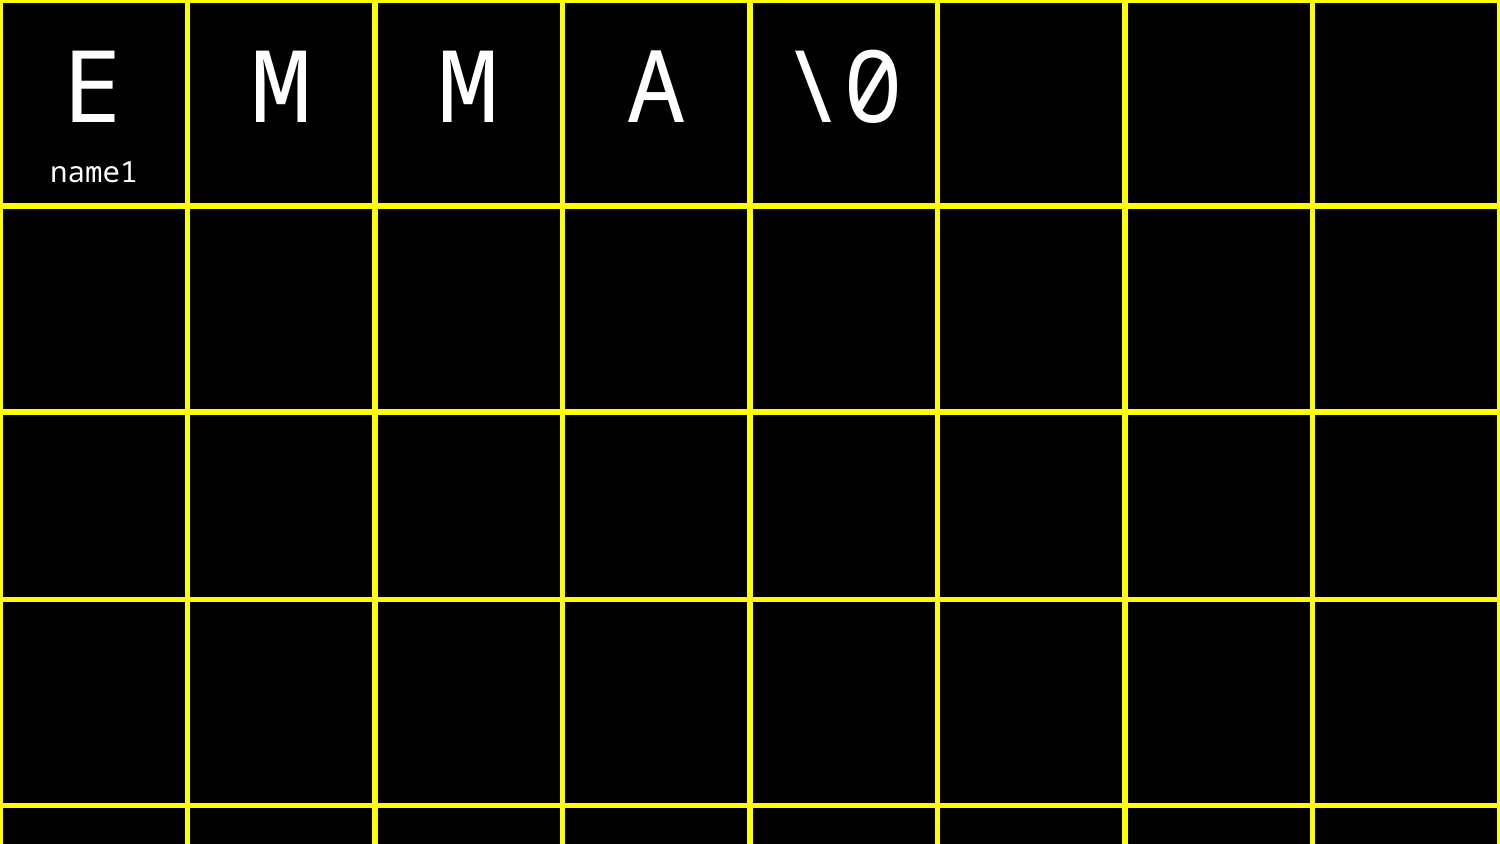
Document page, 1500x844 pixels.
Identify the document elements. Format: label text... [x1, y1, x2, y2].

table_cell [3, 209, 185, 409]
table_cell [3, 415, 185, 597]
table_cell [3, 602, 185, 803]
table_cell [378, 209, 560, 409]
table_cell [940, 808, 1122, 844]
table_cell [1315, 209, 1497, 409]
table_cell [190, 602, 372, 803]
table_cell [1315, 415, 1497, 597]
table_cell [378, 602, 560, 803]
table_cell [940, 209, 1122, 409]
table_cell [565, 415, 747, 597]
table_cell [1128, 602, 1310, 803]
table_cell [378, 808, 560, 844]
table_cell [940, 602, 1122, 803]
table_header A [565, 3, 747, 203]
table_cell [753, 602, 935, 803]
table_cell [1315, 808, 1497, 844]
table_cell [753, 808, 935, 844]
table_cell [1315, 602, 1497, 803]
table_cell [1128, 808, 1310, 844]
table_header \0 [753, 3, 935, 203]
table_header M [378, 3, 560, 203]
table_cell [378, 415, 560, 597]
table_cell [190, 808, 372, 844]
table_cell [190, 209, 372, 409]
table_cell [565, 602, 747, 803]
table_cell [3, 808, 185, 844]
table_header [940, 3, 1122, 203]
table_header M [190, 3, 372, 203]
table_header [1128, 3, 1310, 203]
table_header [1315, 3, 1497, 203]
table_cell [565, 808, 747, 844]
table_cell [1128, 209, 1310, 409]
table_cell [1128, 415, 1310, 597]
table_header E name1 [3, 3, 185, 203]
table_cell [940, 415, 1122, 597]
table_cell [753, 415, 935, 597]
table_cell [753, 209, 935, 409]
table_cell [565, 209, 747, 409]
table_cell [190, 415, 372, 597]
